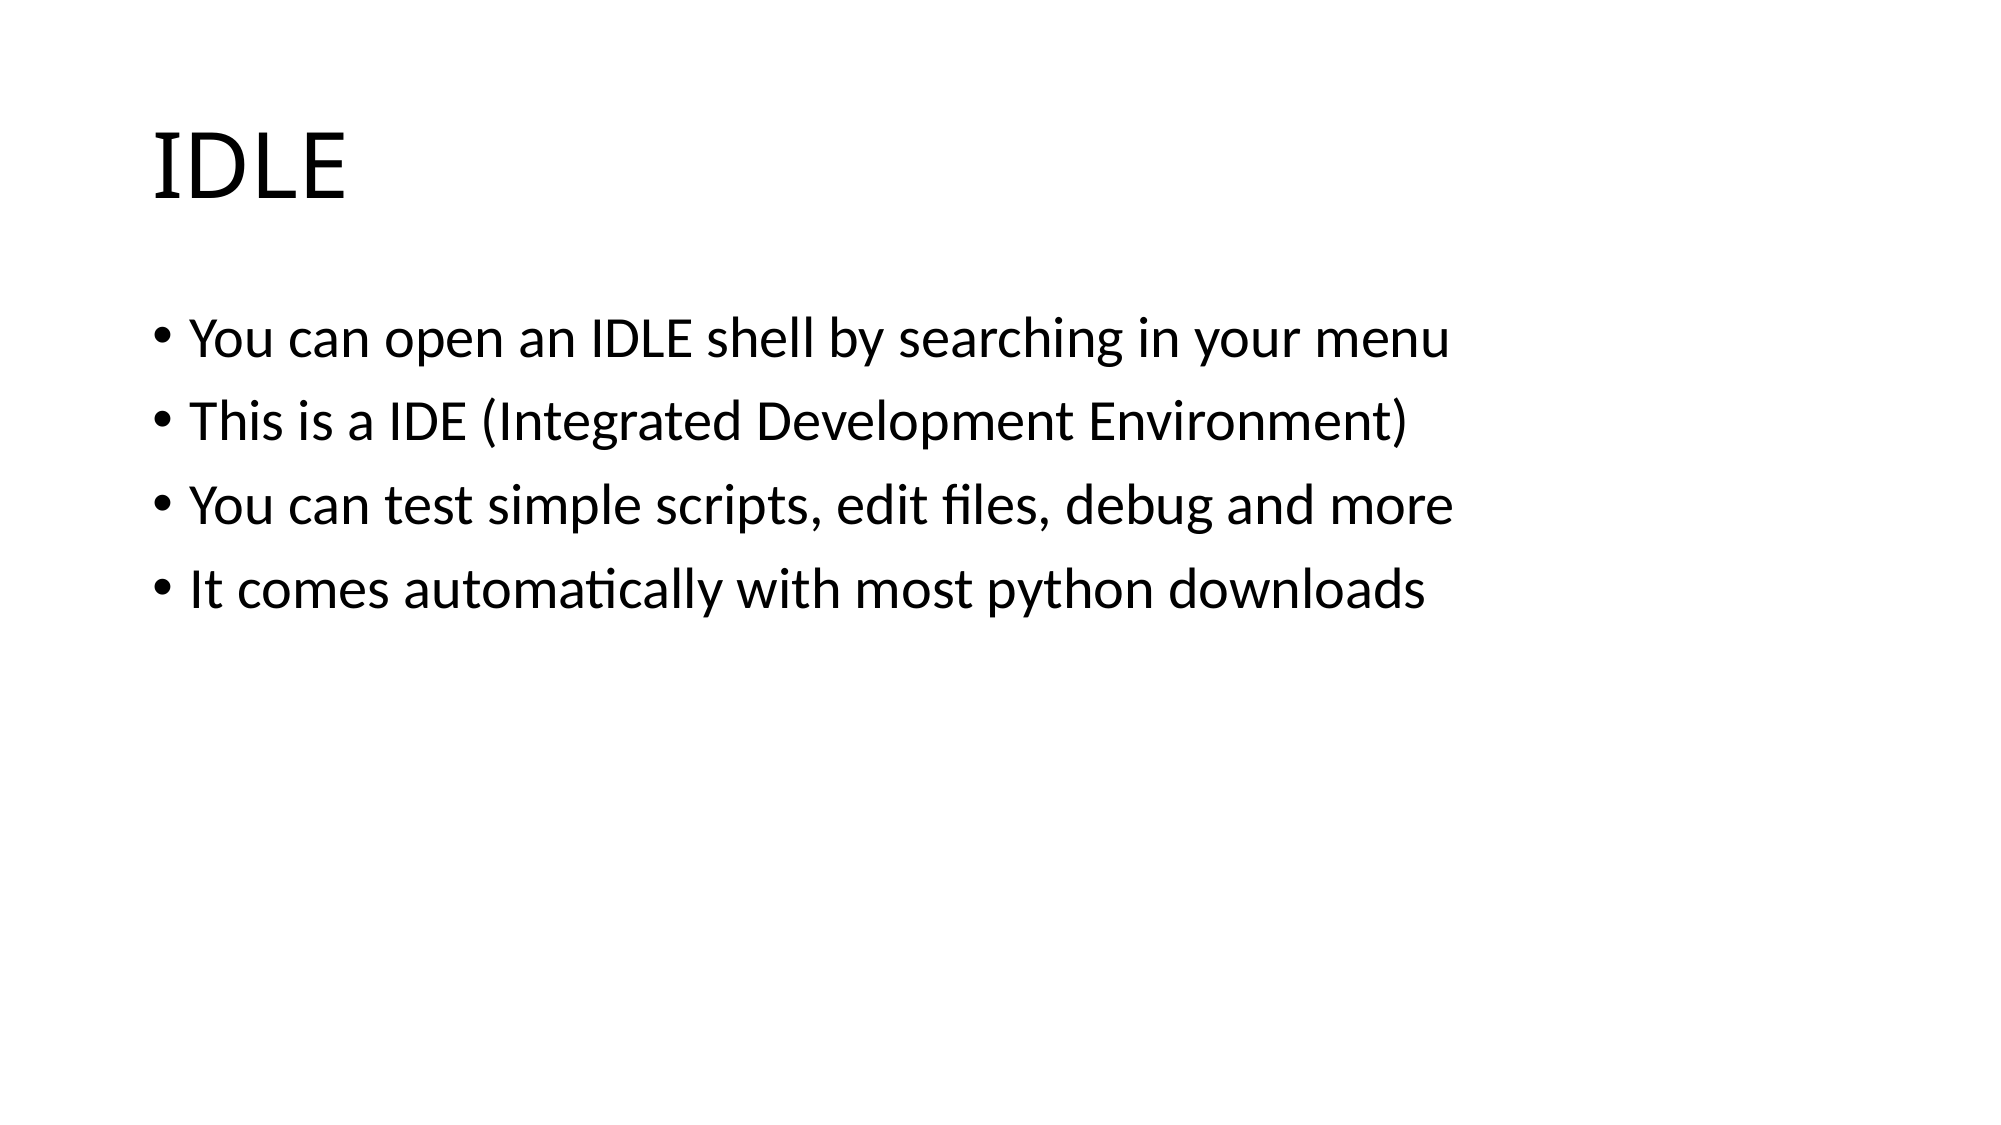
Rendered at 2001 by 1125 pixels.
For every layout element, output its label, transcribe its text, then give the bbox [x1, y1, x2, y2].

title IDLE [137, 59, 1863, 278]
list You can open an IDLE shell by searching in your menu This is a IDE (Integrated Development Environment) You can test simple scripts, edit files, debug and more It comes automatically with most python downloads [137, 299, 1863, 1014]
